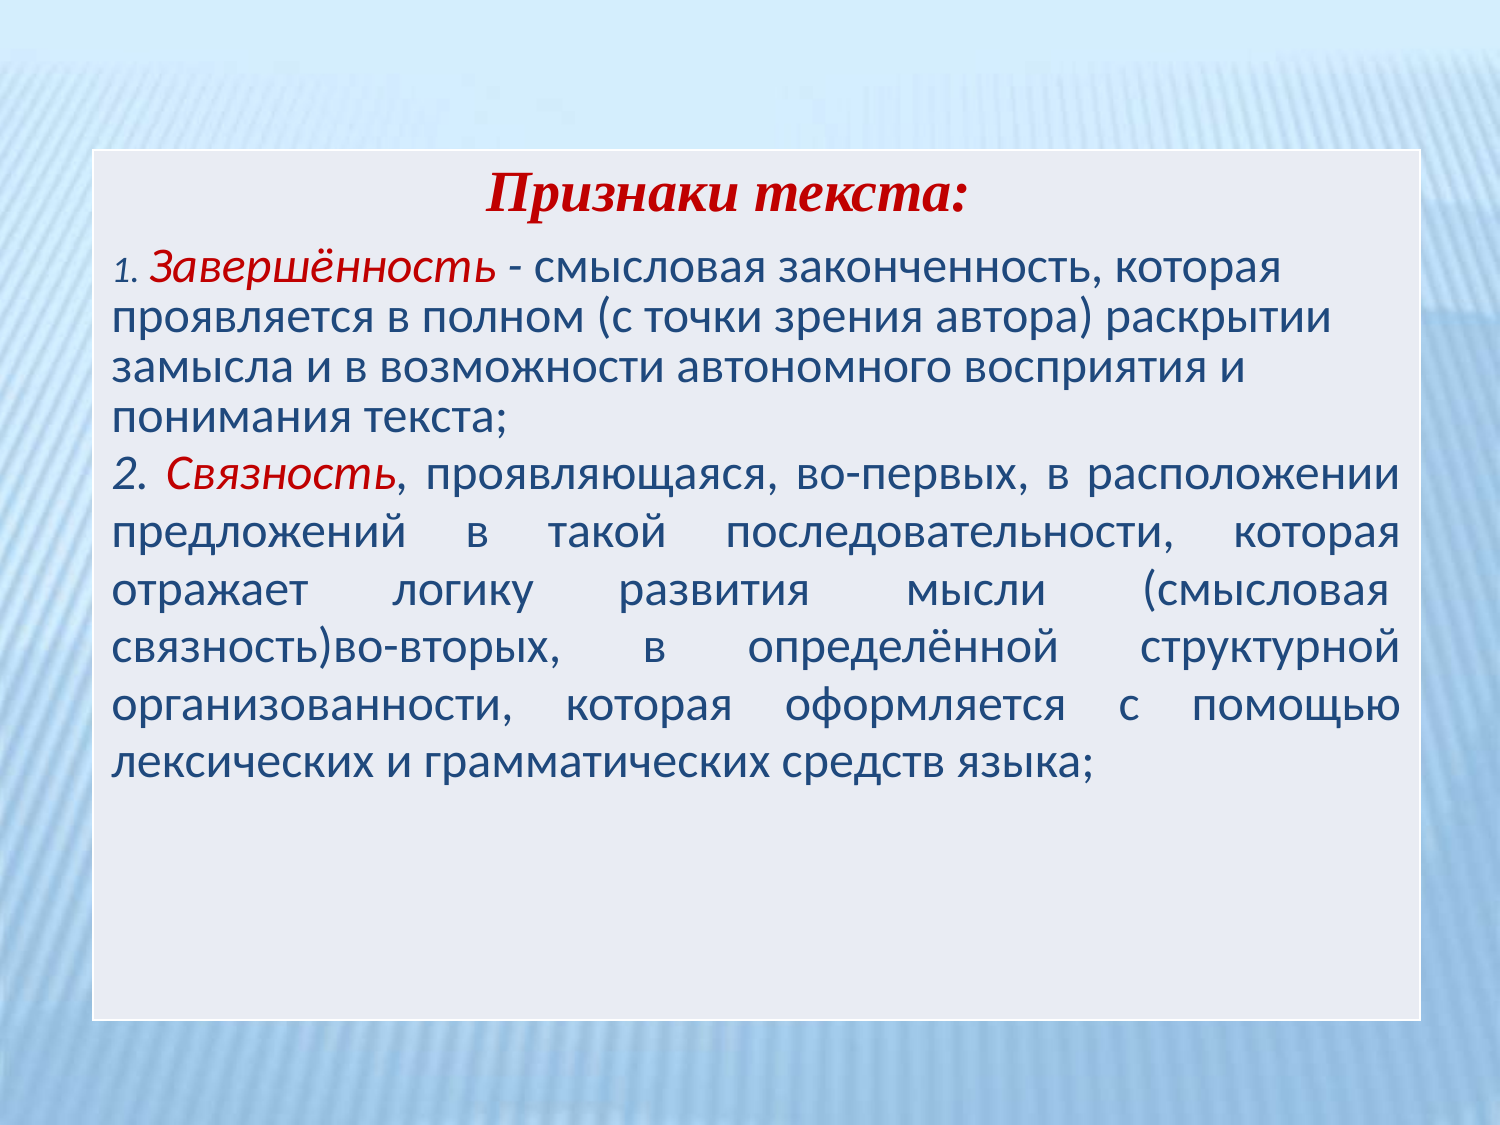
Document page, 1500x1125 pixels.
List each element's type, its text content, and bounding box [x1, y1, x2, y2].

picture [0, 0, 1500, 1125]
table_header Признаки текста: 1. Завершённость - смысловая законченность, которая проявляется в полном (с точки зрения автора) раскрытии замысла и в возможности автономного восприятия и понимания текста; 2. Связность, проявляющаяся, во-первых, в расположении предложений в такой последовательности, которая отражает логику развития мысли (смысловая связность)во-вторых, в определённой структурной организованности, которая оформляется с помощью лексических и грамматических средств языка; [94, 151, 1419, 1019]
